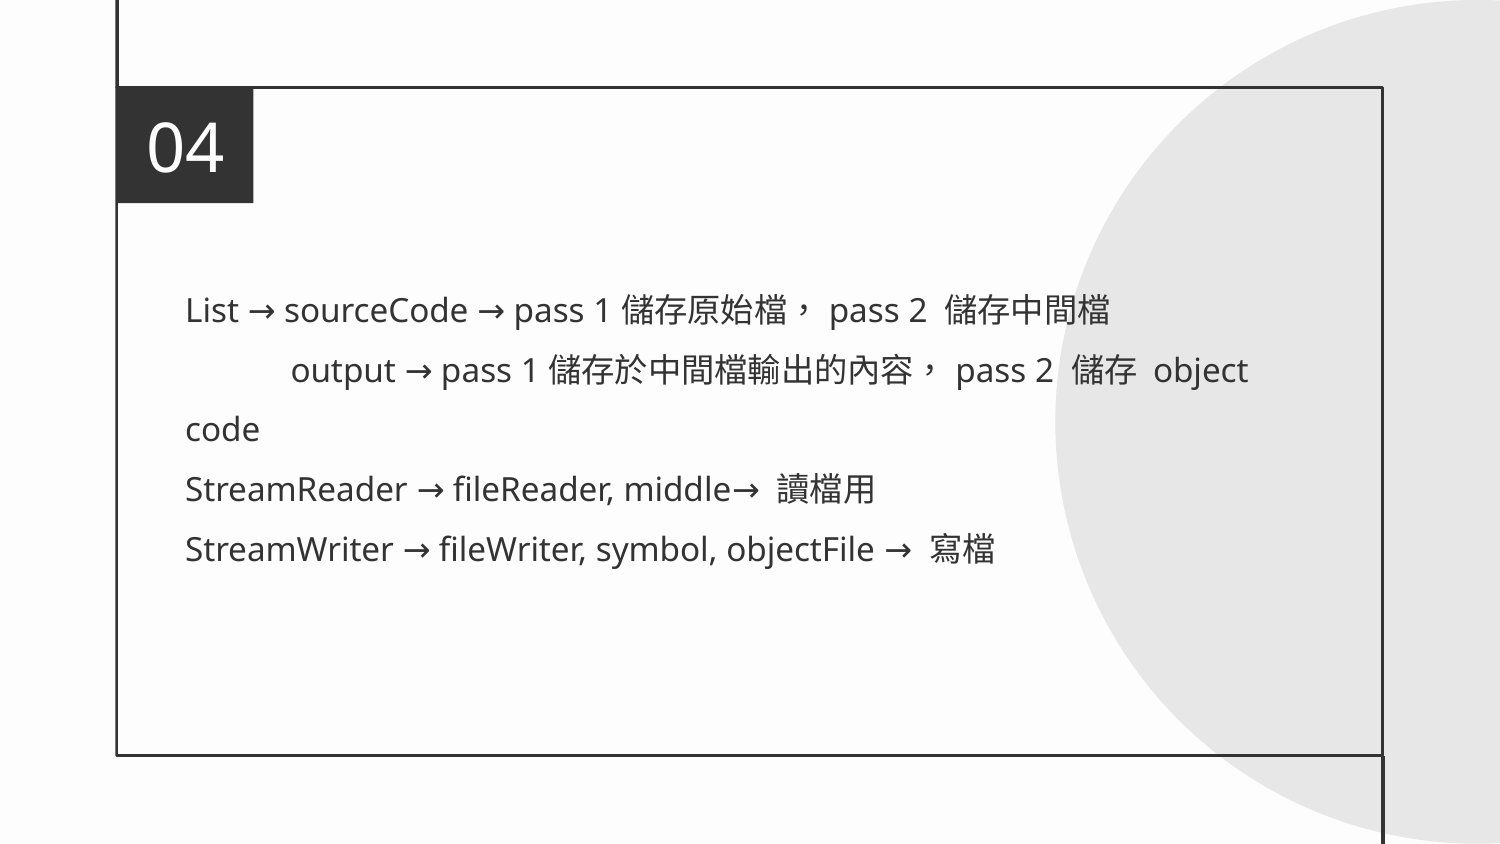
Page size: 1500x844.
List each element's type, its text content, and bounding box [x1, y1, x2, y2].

title 04 [118, 87, 254, 204]
subtitle List → sourceCode → pass 1儲存原始檔，pass 2 儲存中間檔 output → pass 1儲存於中間檔輸出的內容，pass 2 儲存 object code StreamReader → fileReader, middle→ 讀檔用 StreamWriter → fileWriter, symbol, objectFile → 寫檔 [170, 253, 1330, 719]
